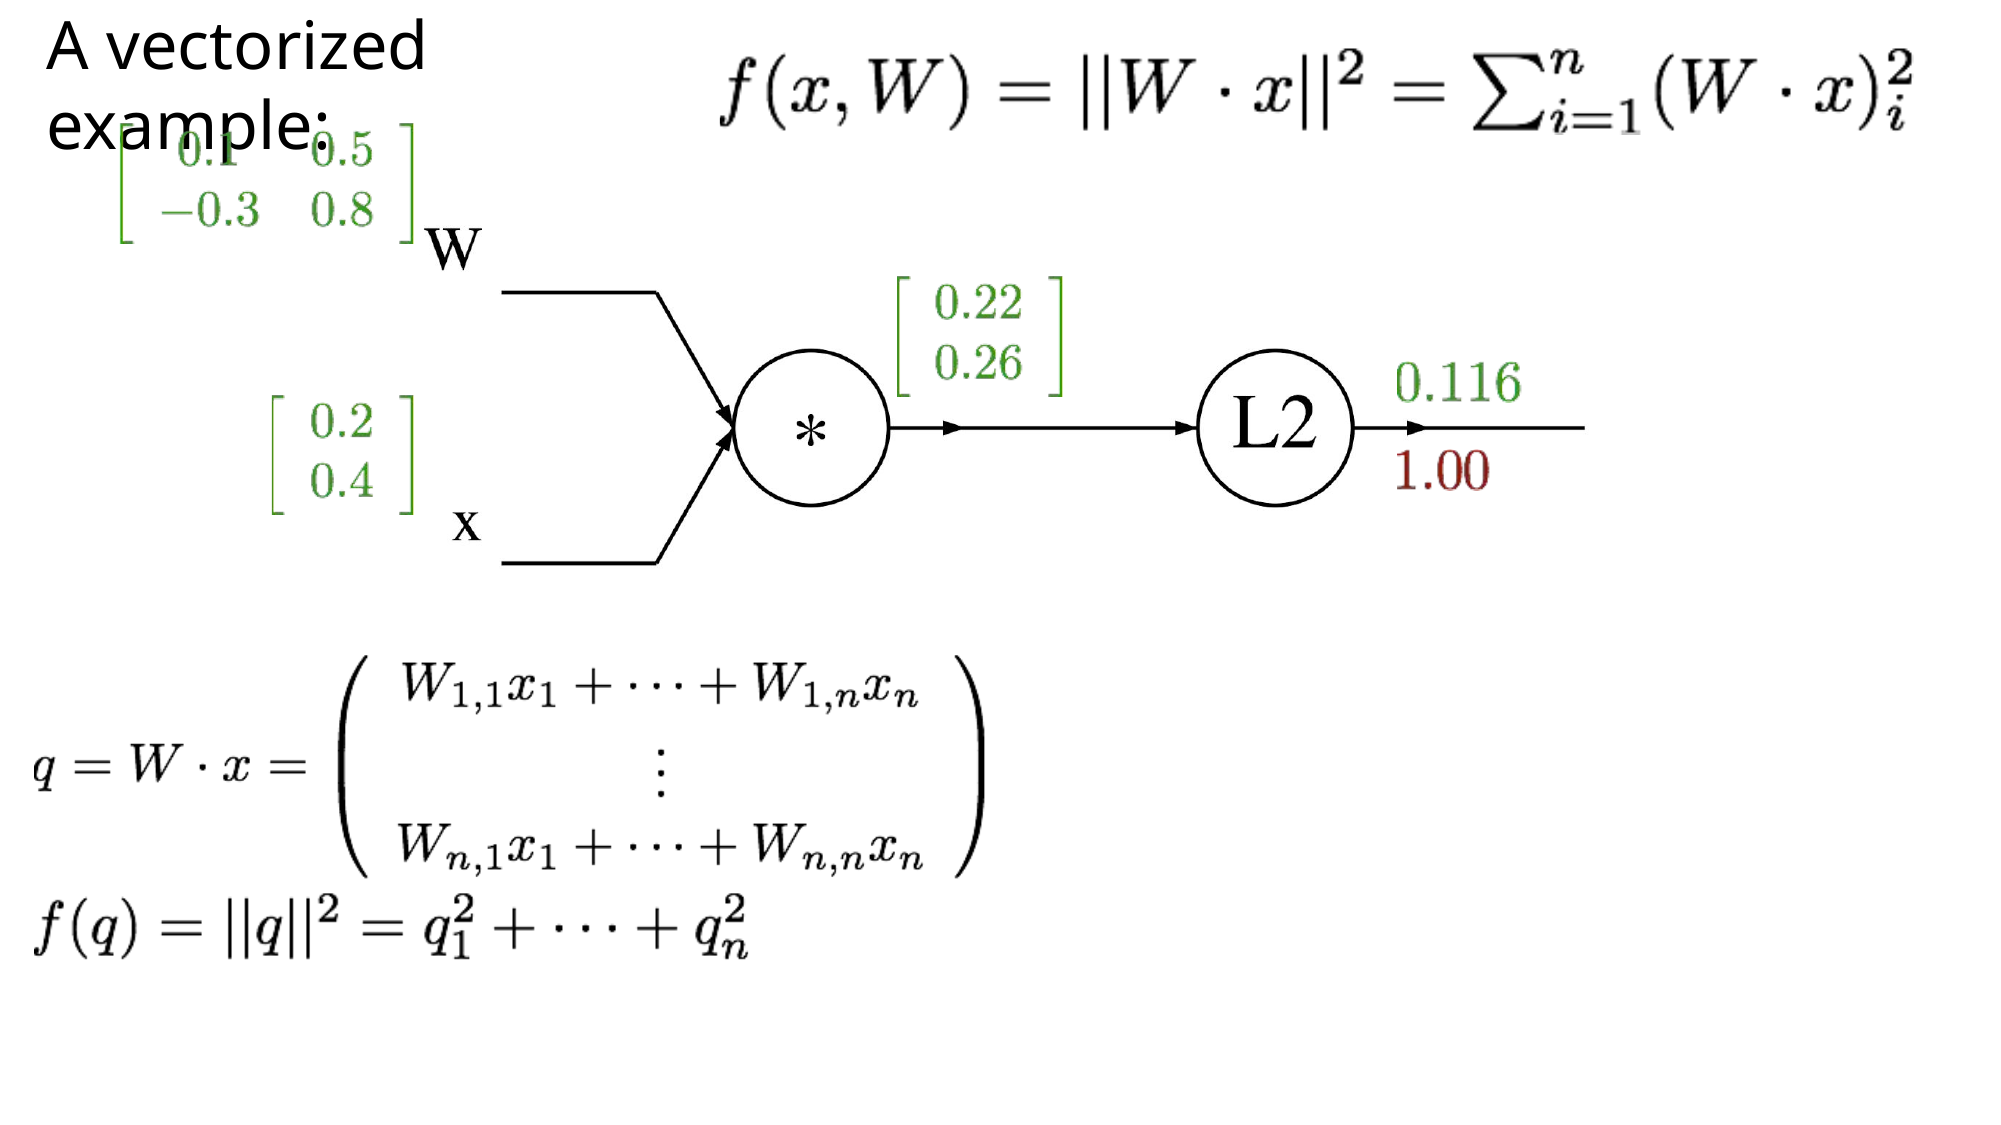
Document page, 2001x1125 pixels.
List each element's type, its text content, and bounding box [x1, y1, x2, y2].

text_box [423, 225, 1589, 569]
text_box [34, 892, 749, 961]
text_box [271, 394, 415, 515]
text_box [897, 275, 1064, 397]
text_box [719, 47, 1914, 135]
text_box [1397, 361, 1523, 403]
text_box [119, 122, 415, 244]
text_box [34, 654, 986, 880]
text_box [1397, 449, 1491, 491]
title A vectorized example: [43, 0, 705, 178]
